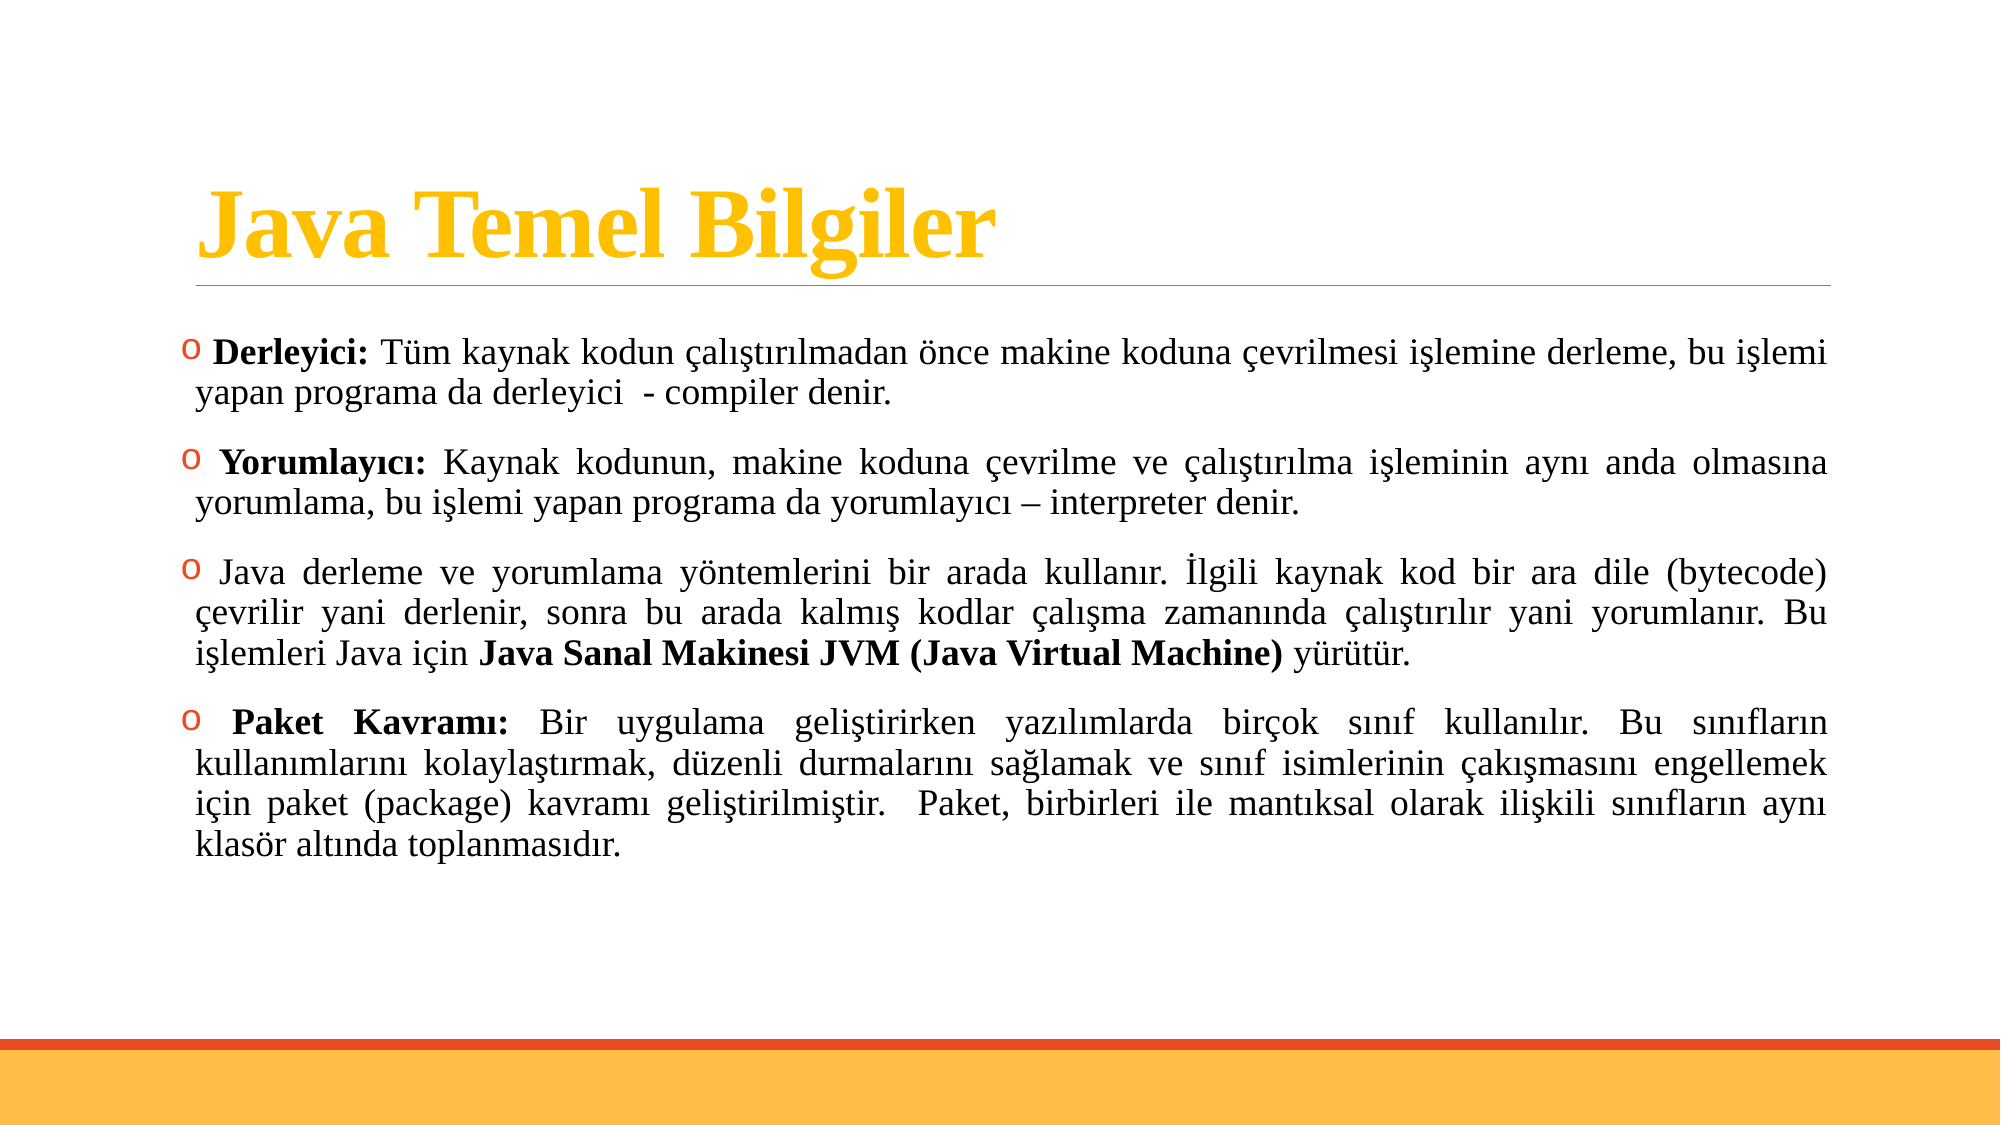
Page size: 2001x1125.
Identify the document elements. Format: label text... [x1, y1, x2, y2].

list Derleyici: Tüm kaynak kodun çalıştırılmadan önce makine koduna çevrilmesi işlemine derleme, bu işlemi yapan programa da derleyici - compiler denir. Yorumlayıcı: Kaynak kodunun, makine koduna çevrilme ve çalıştırılma işleminin aynı anda olmasına yorumlama, bu işlemi yapan programa da yorumlayıcı – interpreter denir. Java derleme ve yorumlama yöntemlerini bir arada kullanır. İlgili kaynak kod bir ara dile (bytecode) çevrilir yani derlenir, sonra bu arada kalmış kodlar çalışma zamanında çalıştırılır yani yorumlanır. Bu işlemleri Java için Java Sanal Makinesi JVM (Java Virtual Machine) yürütür. Paket Kavramı: Bir uygulama geliştirirken yazılımlarda birçok sınıf kullanılır. Bu sınıfların kullanımlarını kolaylaştırmak, düzenli durmalarını sağlamak ve sınıf isimlerinin çakışmasını engellemek için paket (package) kavramı geliştirilmiştir. Paket, birbirleri ile mantıksal olarak ilişkili sınıfların aynı klasör altında toplanmasıdır. [180, 324, 1830, 890]
title Java Temel Bilgiler [180, 47, 1830, 285]
